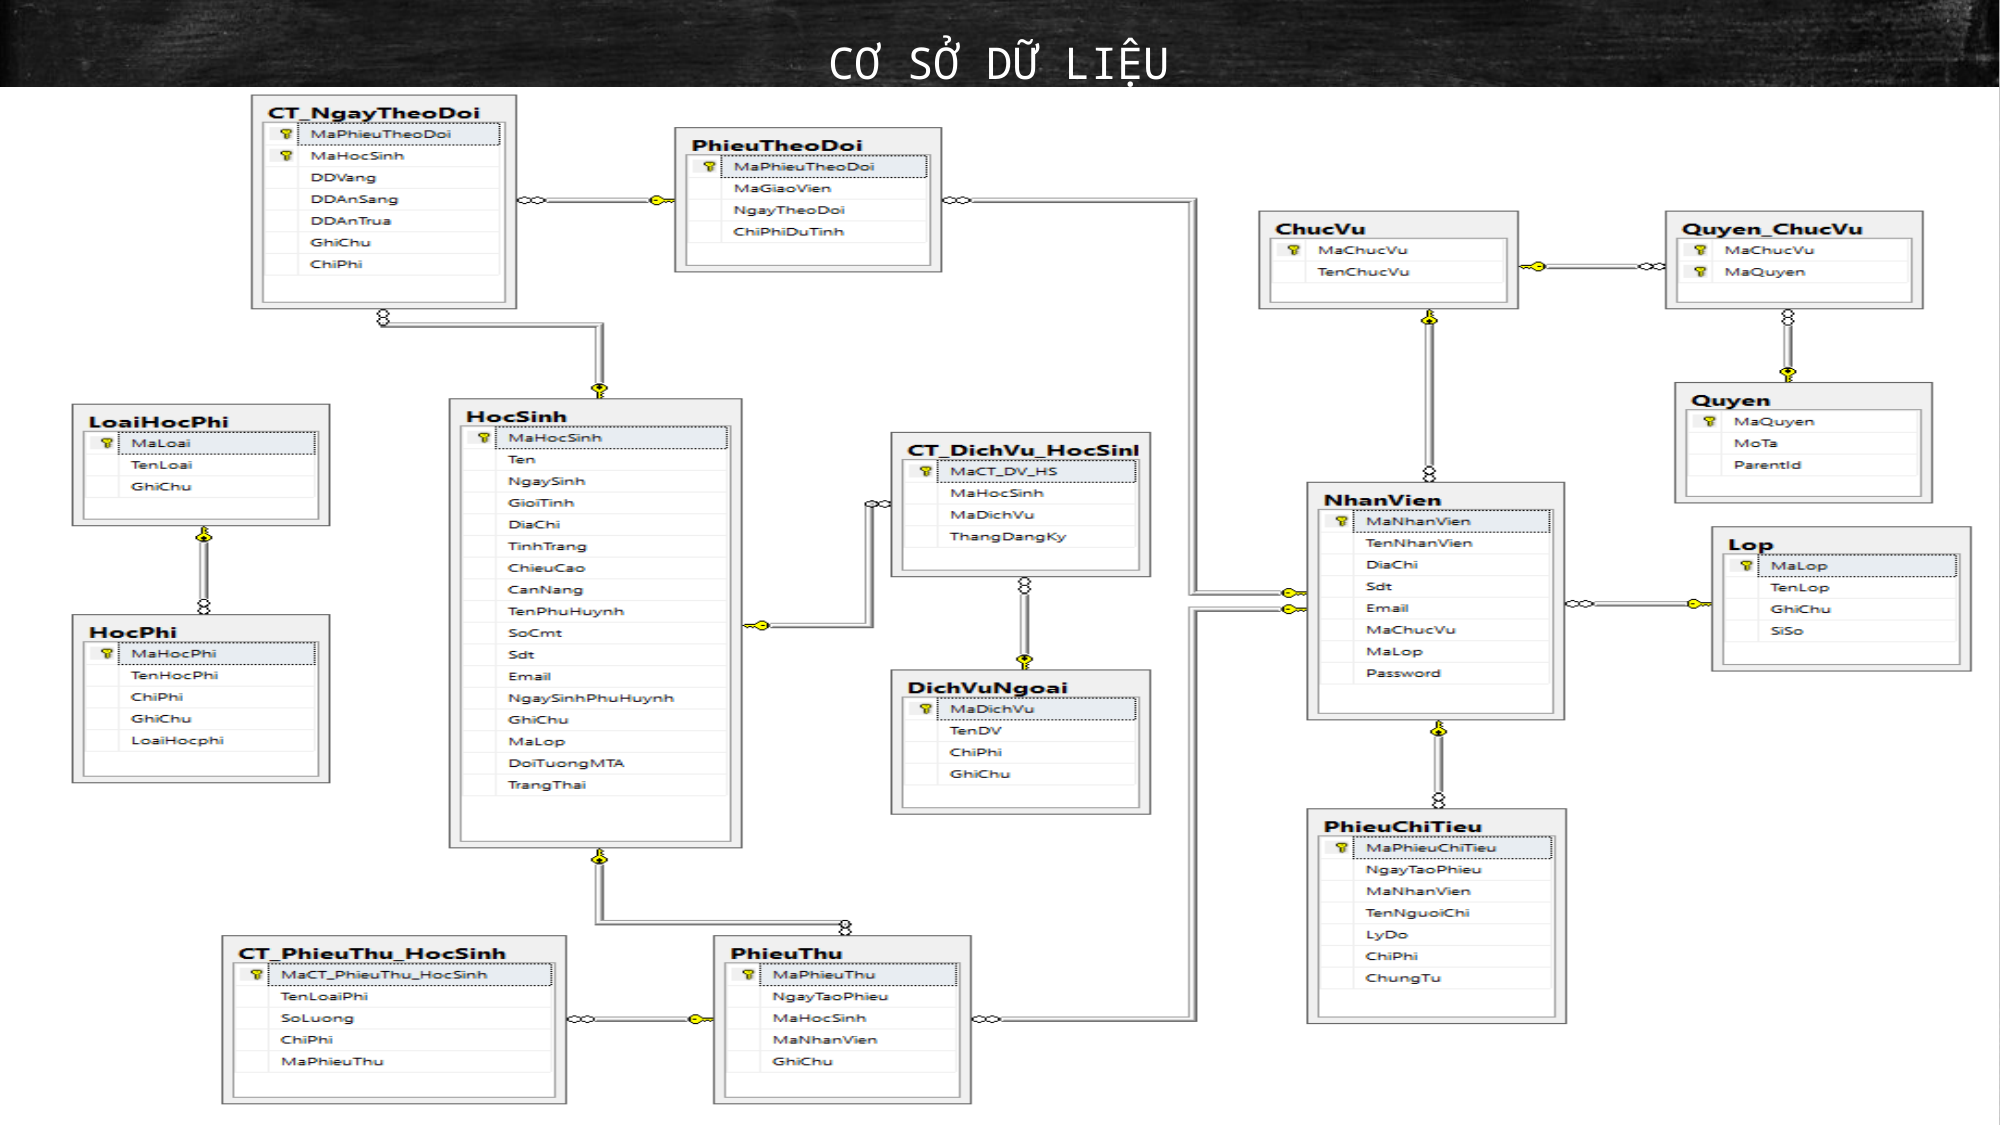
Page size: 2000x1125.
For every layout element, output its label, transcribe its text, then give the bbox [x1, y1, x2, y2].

text_box CƠ SỞ DỮ LIỆU [483, 25, 1515, 87]
picture [0, 87, 2000, 1125]
